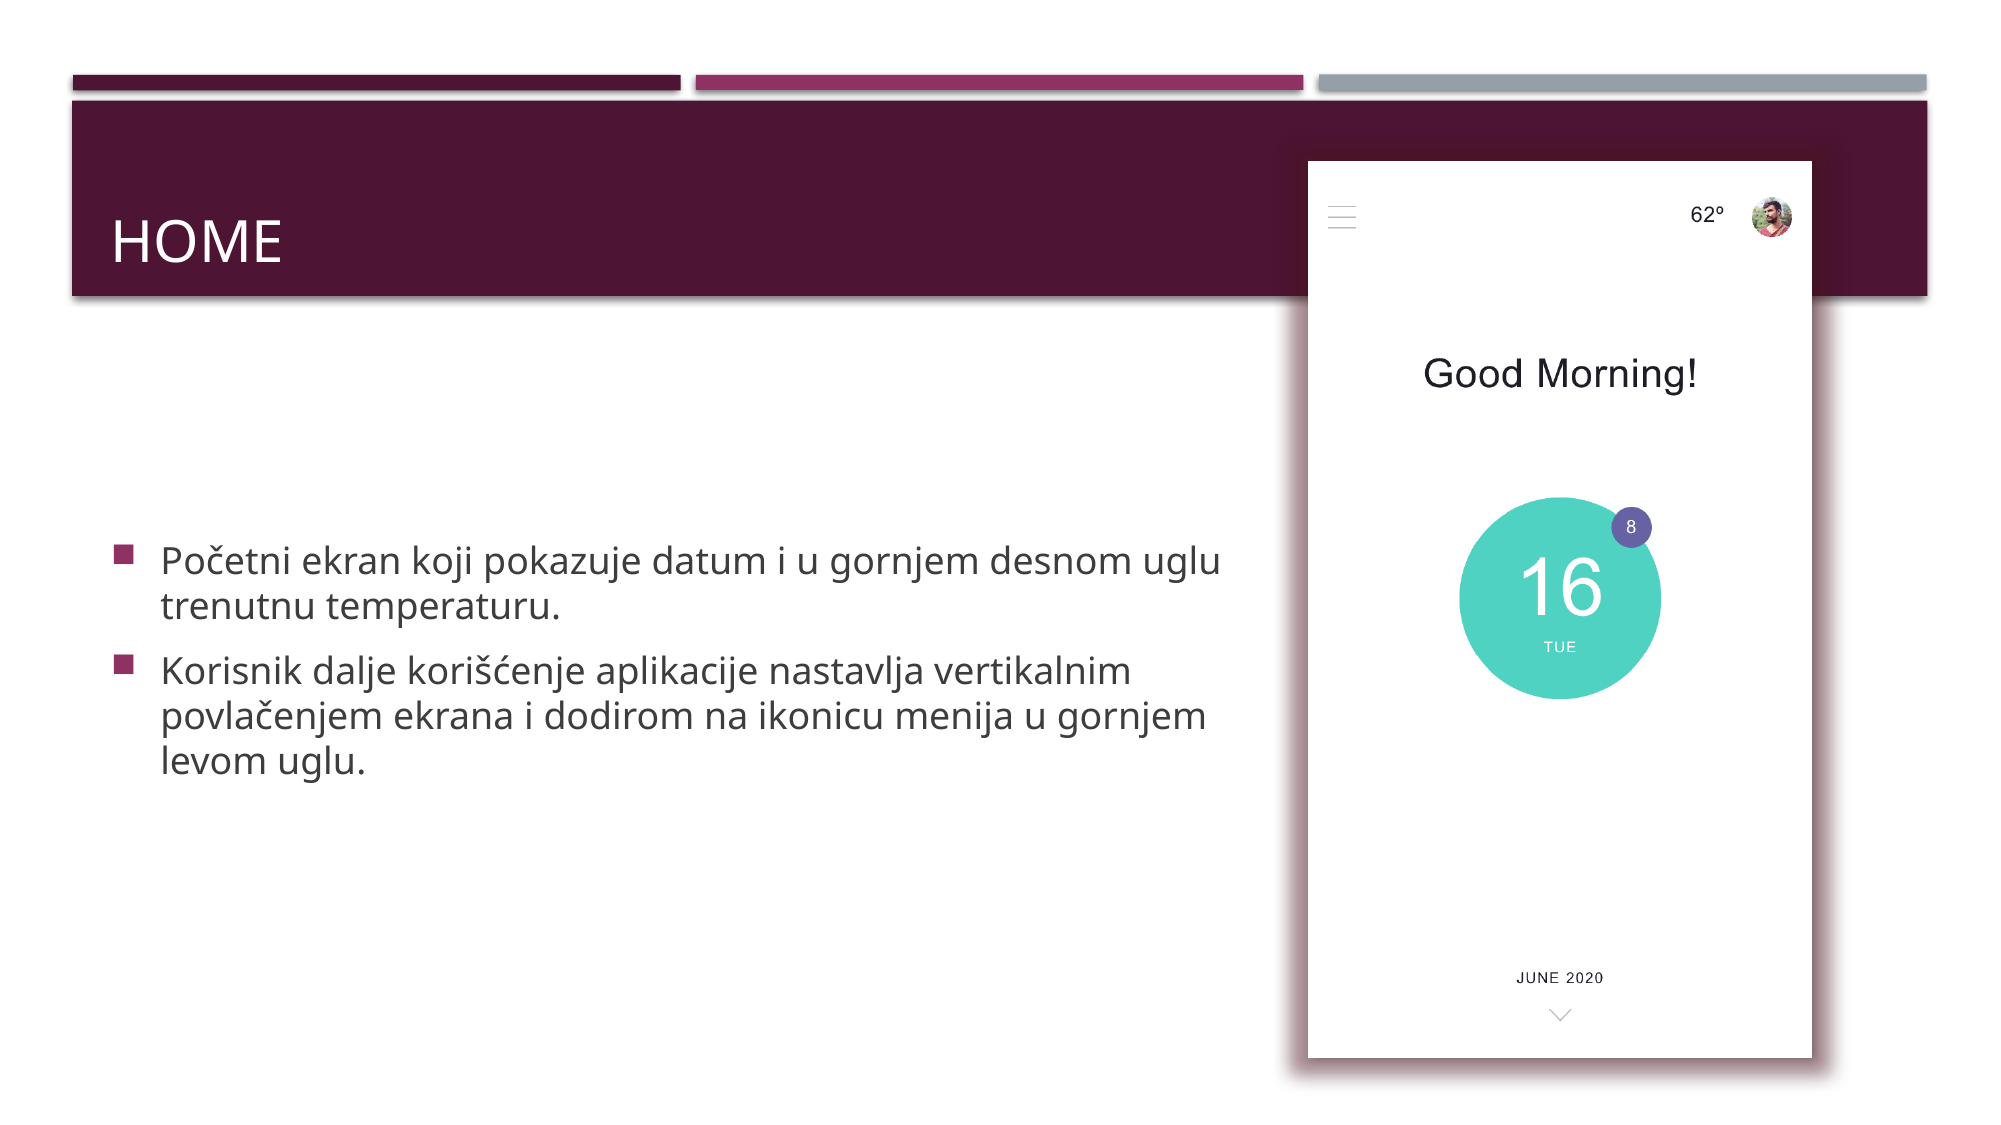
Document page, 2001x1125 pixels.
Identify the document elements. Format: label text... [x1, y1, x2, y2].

text_box Početni ekran koji pokazuje datum i u gornjem desnom uglu trenutnu temperaturu. Korisnik dalje korišćenje aplikacije nastavlja vertikalnim povlačenjem ekrana i dodirom na ikonicu menija u gornjem levom uglu. [95, 357, 1242, 962]
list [1307, 161, 1812, 1058]
title HOME [95, 115, 1905, 282]
